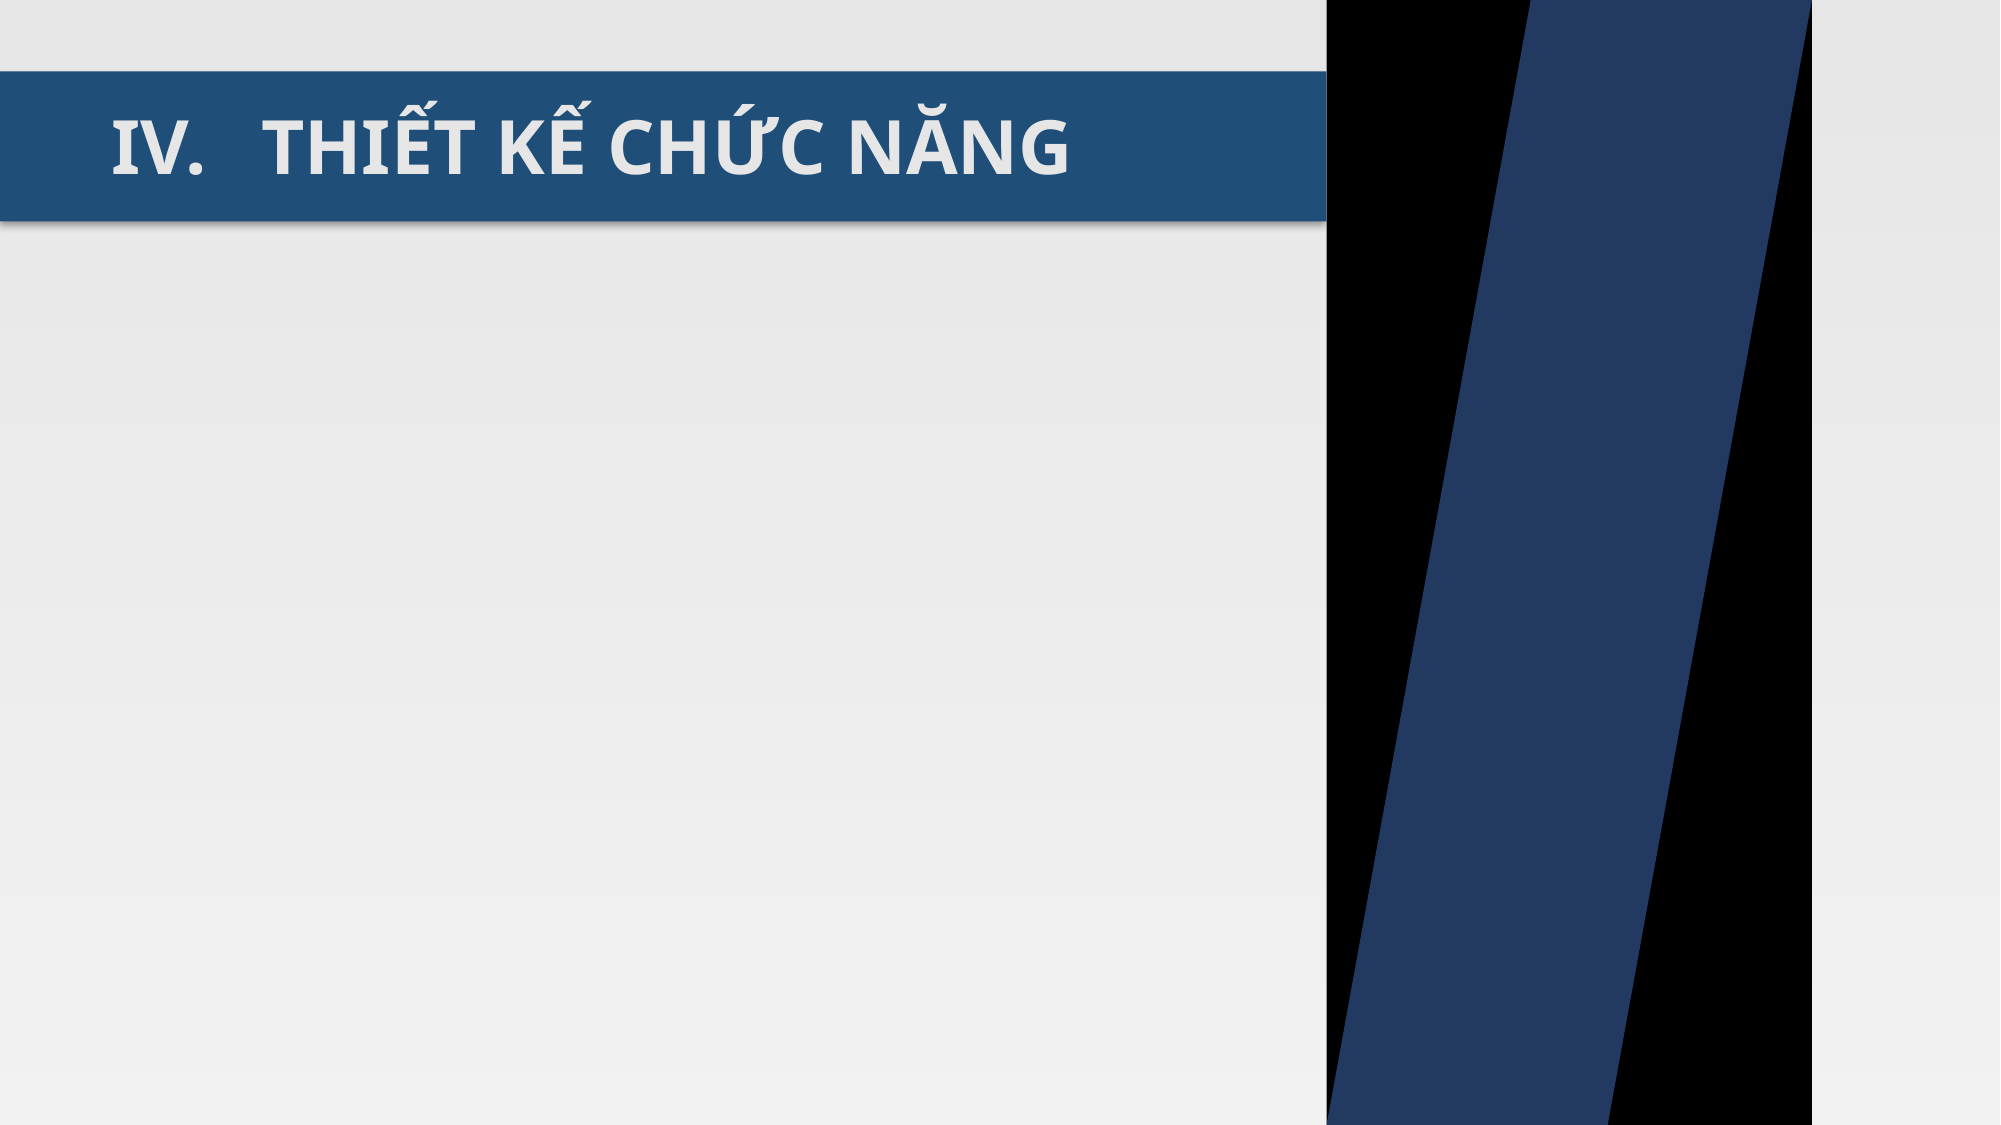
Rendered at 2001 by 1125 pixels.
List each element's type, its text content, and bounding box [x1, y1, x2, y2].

text_box [1326, 0, 1529, 1116]
text_box [1609, 6, 1813, 1125]
text_box IV. THIẾT KẾ CHỨC NĂNG [96, 92, 1109, 198]
text_box [1325, 0, 1813, 1125]
text_box [0, 70, 1328, 222]
